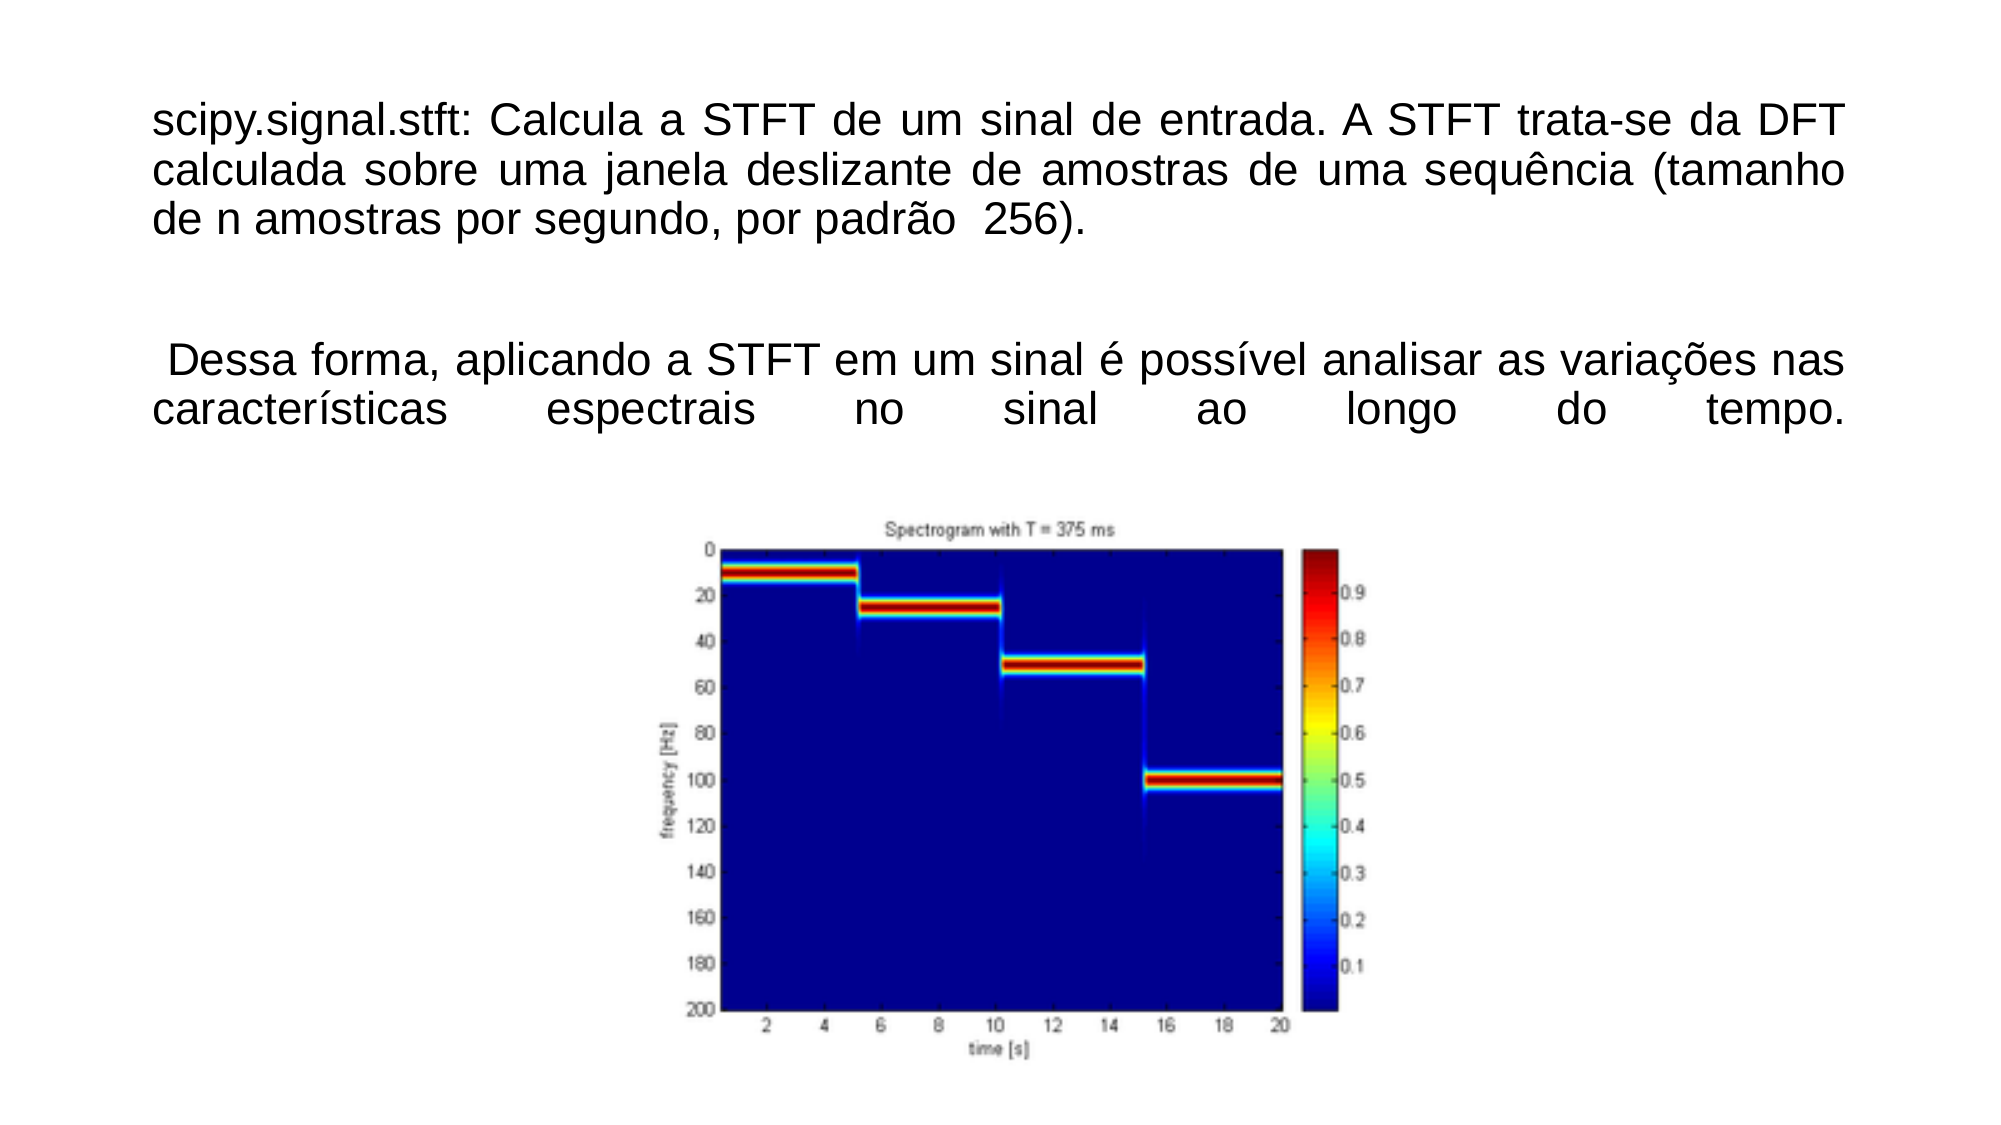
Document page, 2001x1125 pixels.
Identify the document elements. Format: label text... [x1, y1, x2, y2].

list scipy.signal.stft: Calcula a STFT de um sinal de entrada. A STFT trata-se da DFT calculada sobre uma janela deslizante de amostras de uma sequência (tamanho de n amostras por segundo, por padrão 256). Dessa forma, aplicando a STFT em um sinal é possível analisar as variações nas características espectrais no sinal ao longo do tempo. [137, 88, 1863, 1014]
picture [623, 507, 1377, 1073]
